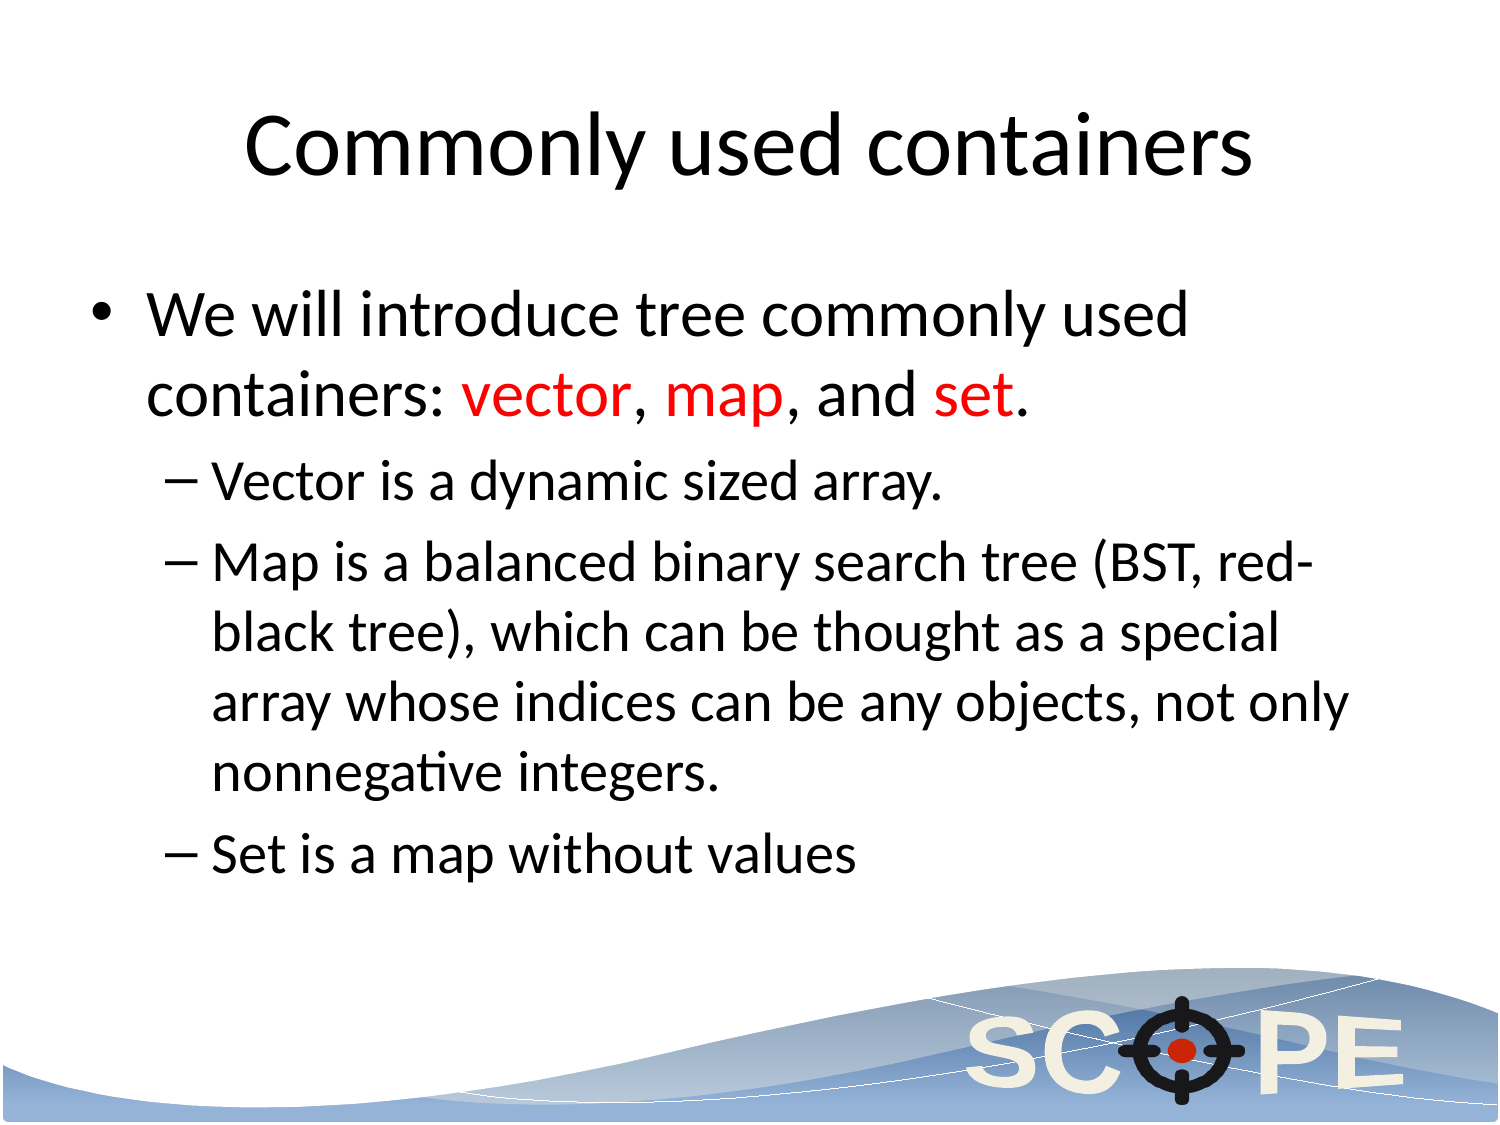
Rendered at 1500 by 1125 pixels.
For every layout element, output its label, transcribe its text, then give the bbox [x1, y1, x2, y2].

picture [1118, 1005, 1245, 1105]
list We will introduce tree commonly used containers: vector, map, and set. Vector is a dynamic sized array. Map is a balanced binary search tree (BST, red-black tree), which can be thought as a special array whose indices can be any objects, not only nonnegative integers. Set is a map without values [75, 262, 1425, 1005]
title Commonly used containers [75, 45, 1425, 233]
